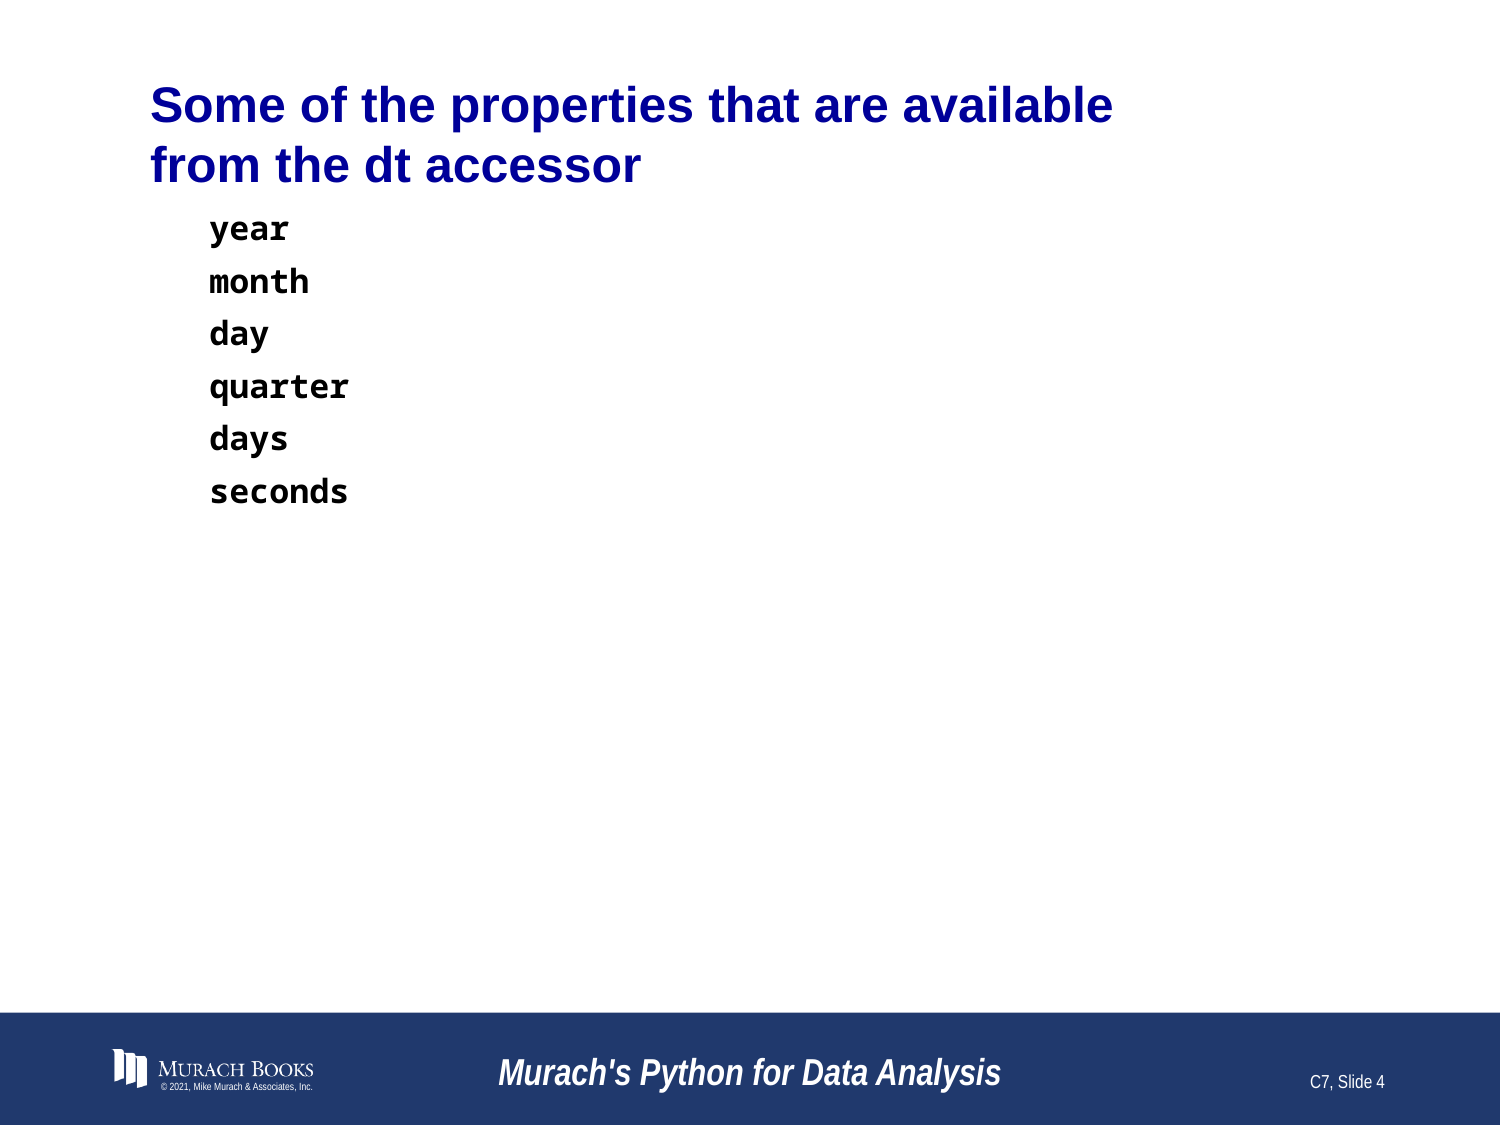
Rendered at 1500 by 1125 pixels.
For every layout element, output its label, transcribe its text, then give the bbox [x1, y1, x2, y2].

list year month day quarter days seconds [137, 200, 1350, 1000]
footer © 2021, Mike Murach & Associates, Inc. [12, 1025, 463, 1100]
slide_number C7, Slide 4 [1087, 1025, 1400, 1100]
slide_number Murach's Python for Data Analysis [463, 1025, 1050, 1100]
title Some of the properties that are available from the dt accessor [150, 72, 1350, 194]
